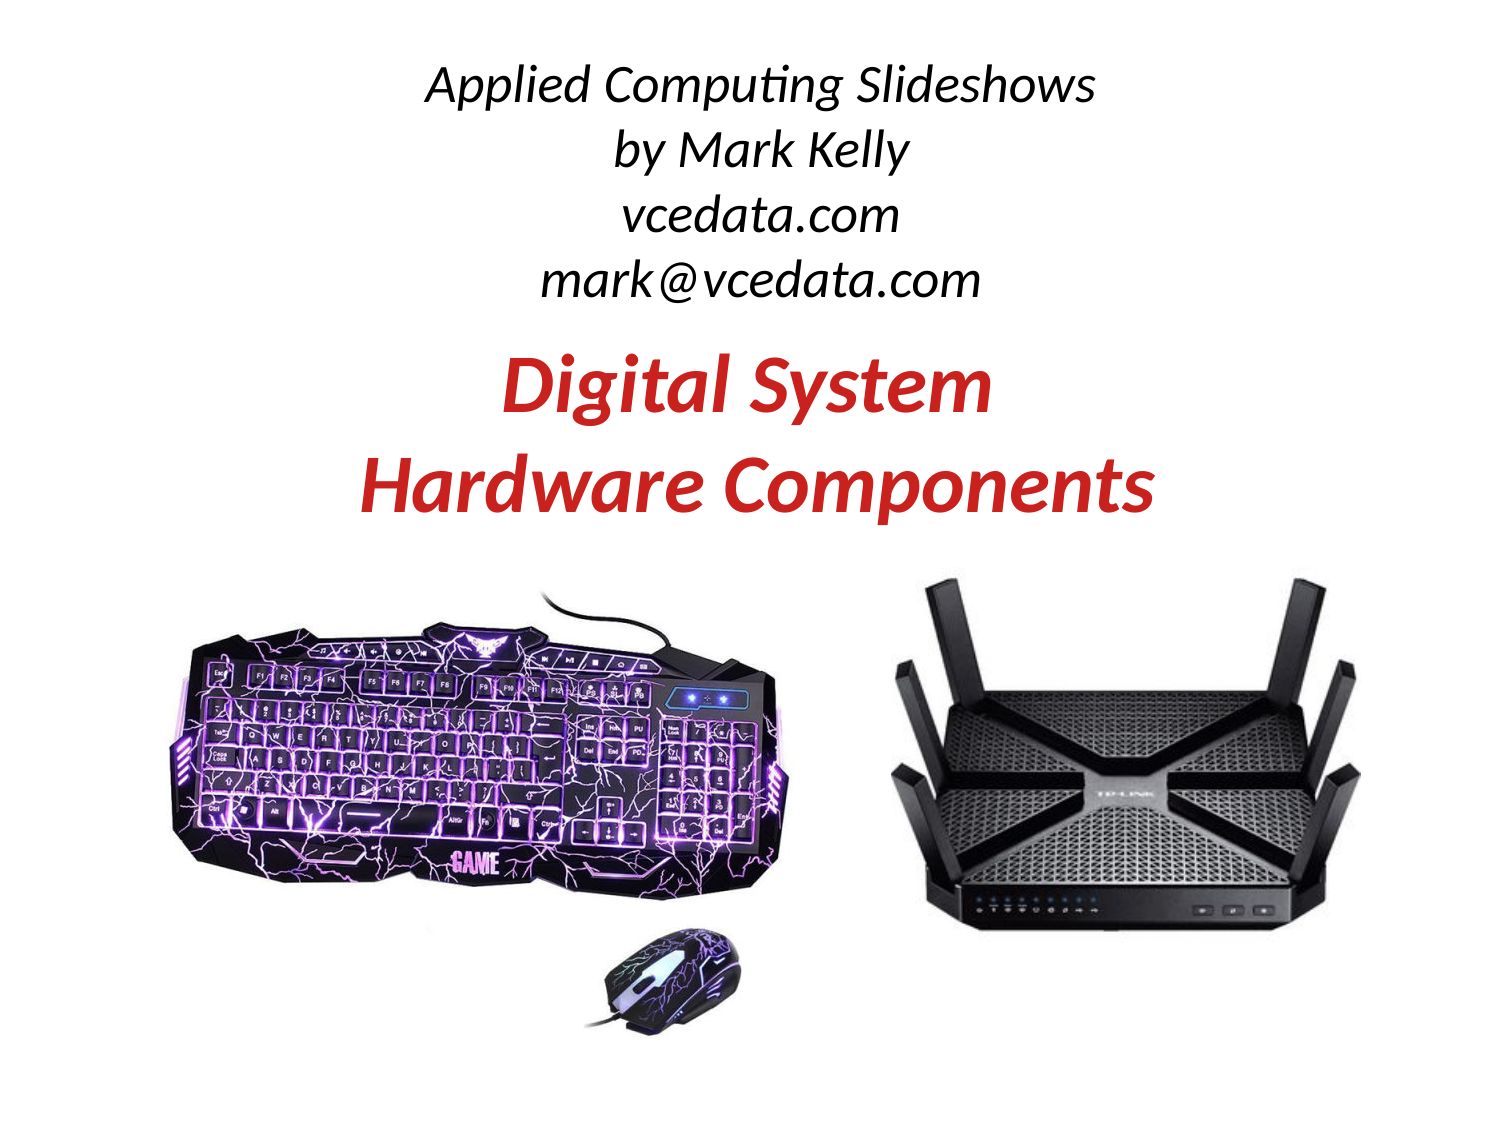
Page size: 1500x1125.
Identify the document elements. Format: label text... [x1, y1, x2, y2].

picture [159, 479, 798, 1118]
title Applied Computing Slideshows by Mark Kelly vcedata.com mark@vcedata.com [123, 107, 1399, 250]
picture [891, 530, 1361, 1000]
text_box Digital System Hardware Components [100, 296, 1416, 561]
